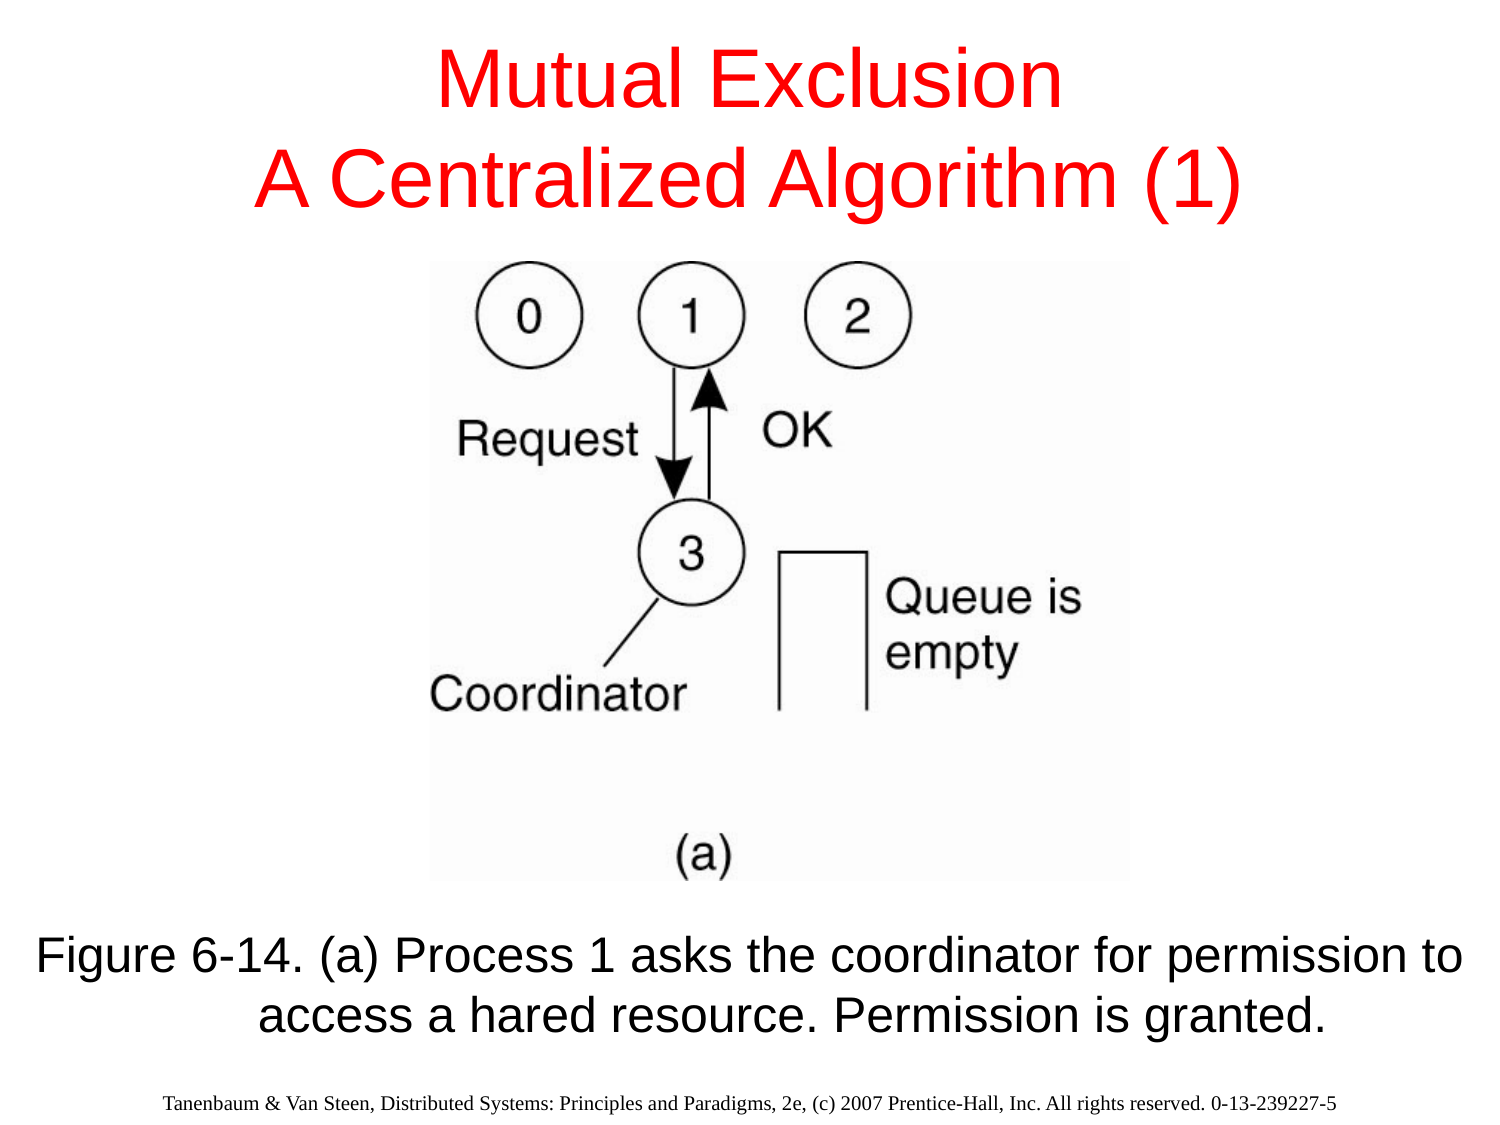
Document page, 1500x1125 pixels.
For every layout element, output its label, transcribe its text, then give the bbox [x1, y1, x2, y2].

title Mutual Exclusion A Centralized Algorithm (1) [0, 30, 1500, 219]
list Figure 6-14. (a) Process 1 asks the coordinator for permission to access a hared resource. Permission is granted. [0, 914, 1500, 1075]
picture [429, 261, 1130, 881]
footer Tanenbaum & Van Steen, Distributed Systems: Principles and Paradigms, 2e, (c) 2007 Prentice-Hall, Inc. All rights reserved. 0-13-239227-5 [0, 1082, 1500, 1111]
